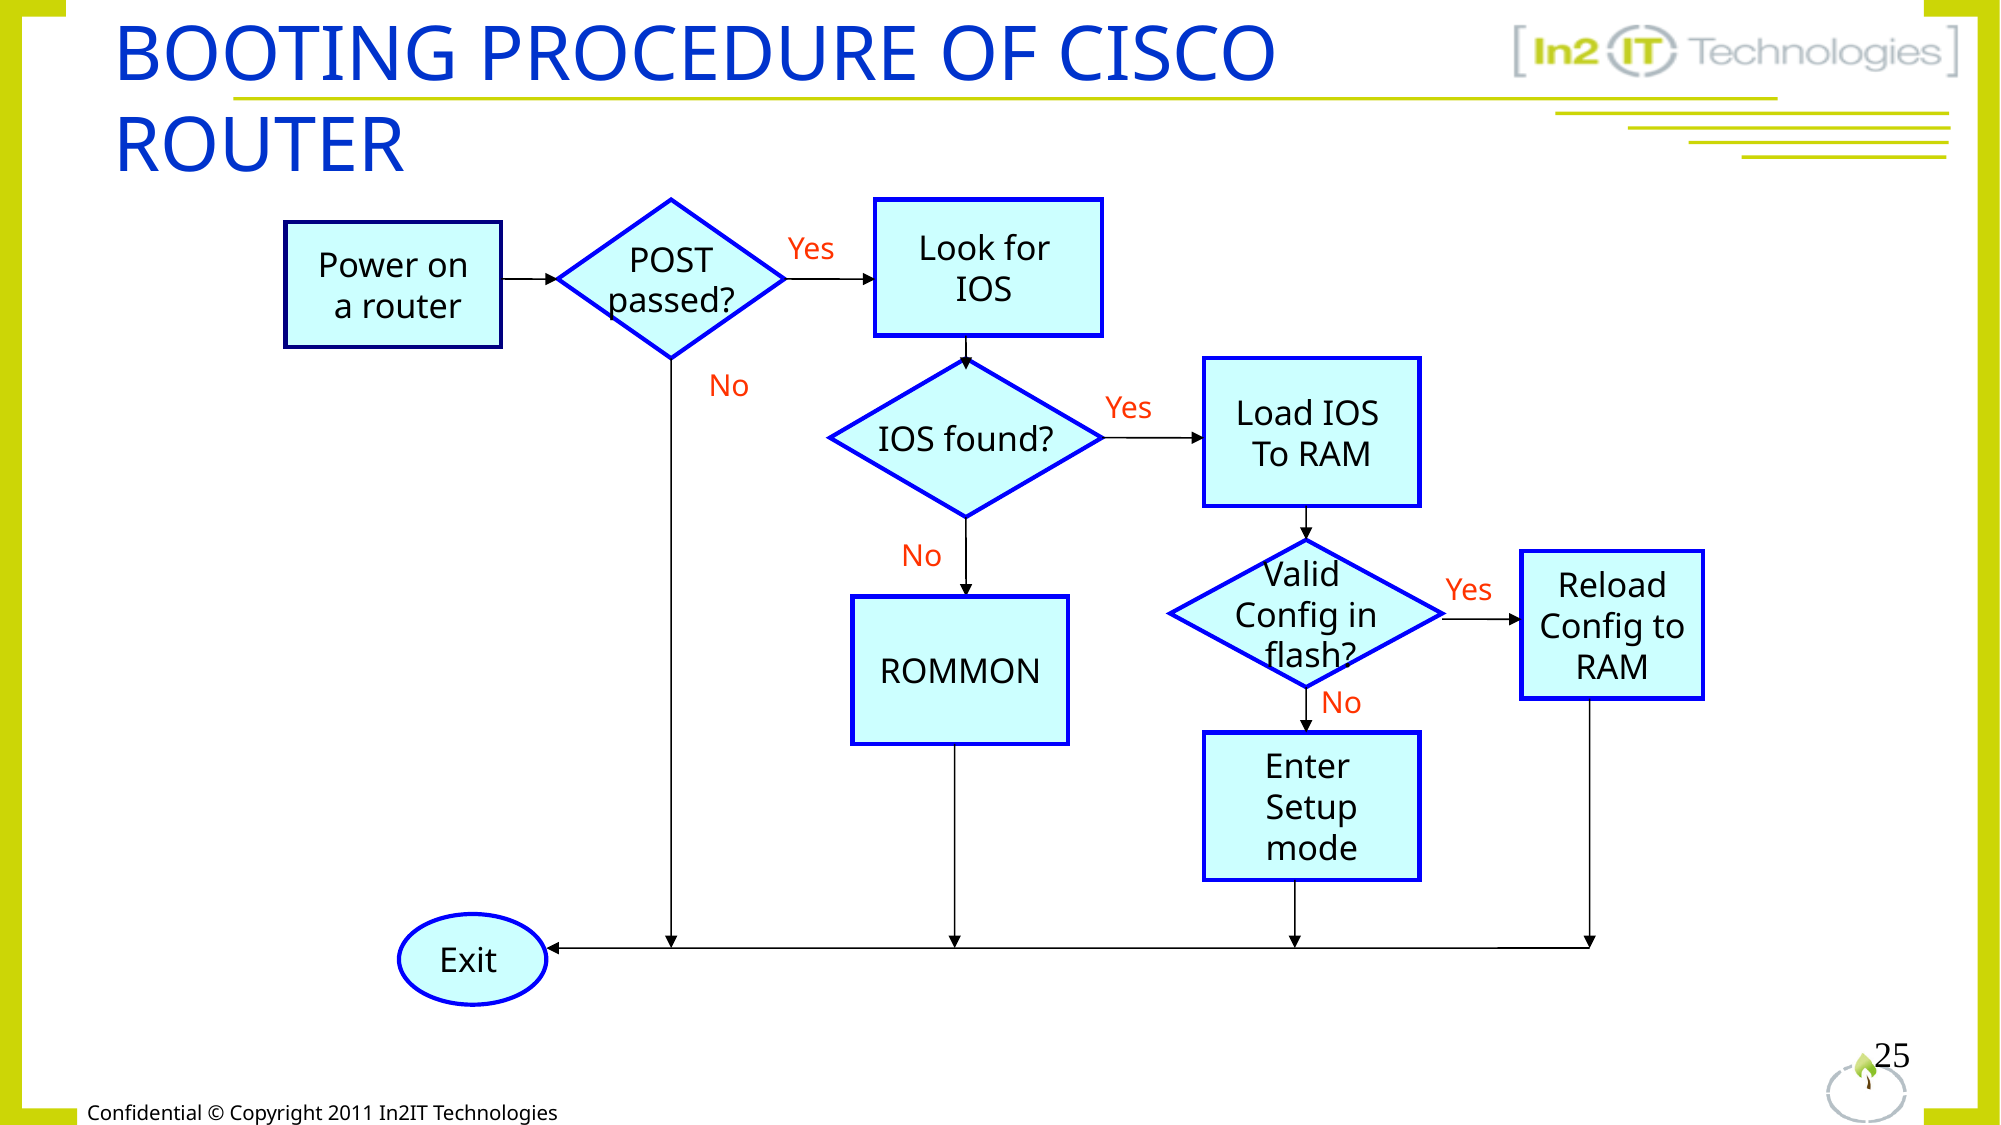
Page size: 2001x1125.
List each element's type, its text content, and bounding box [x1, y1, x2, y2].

text_box IOS found? [829, 361, 1102, 517]
text_box [959, 335, 973, 370]
text_box [664, 358, 678, 947]
text_box [1583, 698, 1596, 948]
text_box Enter Setup mode [1204, 732, 1420, 880]
text_box [959, 517, 973, 596]
slide_number 25 [1835, 1010, 1949, 1097]
text_box Yes [773, 222, 864, 274]
text_box No [693, 358, 774, 410]
text_box POST passed? [558, 199, 784, 358]
text_box [1102, 431, 1205, 444]
text_box ROMMON [852, 596, 1068, 744]
text_box Exit [398, 913, 547, 1005]
text_box Look for IOS [875, 199, 1102, 336]
text_box No [1306, 675, 1386, 727]
text_box Load IOS To RAM [1204, 358, 1420, 506]
text_box [1299, 505, 1313, 540]
text_box [546, 941, 954, 955]
picture [1819, 1038, 1914, 1125]
text_box Reload Config to RAM [1521, 551, 1703, 699]
text_box Valid Config in flash? [1170, 540, 1442, 688]
text_box Yes [1430, 562, 1522, 614]
text_box [1442, 614, 1522, 626]
text_box [1299, 720, 1309, 733]
text_box [1288, 879, 1302, 947]
text_box Power on a router [285, 222, 501, 347]
picture [1508, 6, 1967, 94]
title Booting procedure of Cisco router [98, 0, 1470, 119]
text_box [948, 743, 961, 949]
text_box [501, 272, 558, 286]
text_box Yes [1090, 381, 1182, 432]
text_box [784, 273, 876, 286]
text_box No [886, 528, 966, 580]
